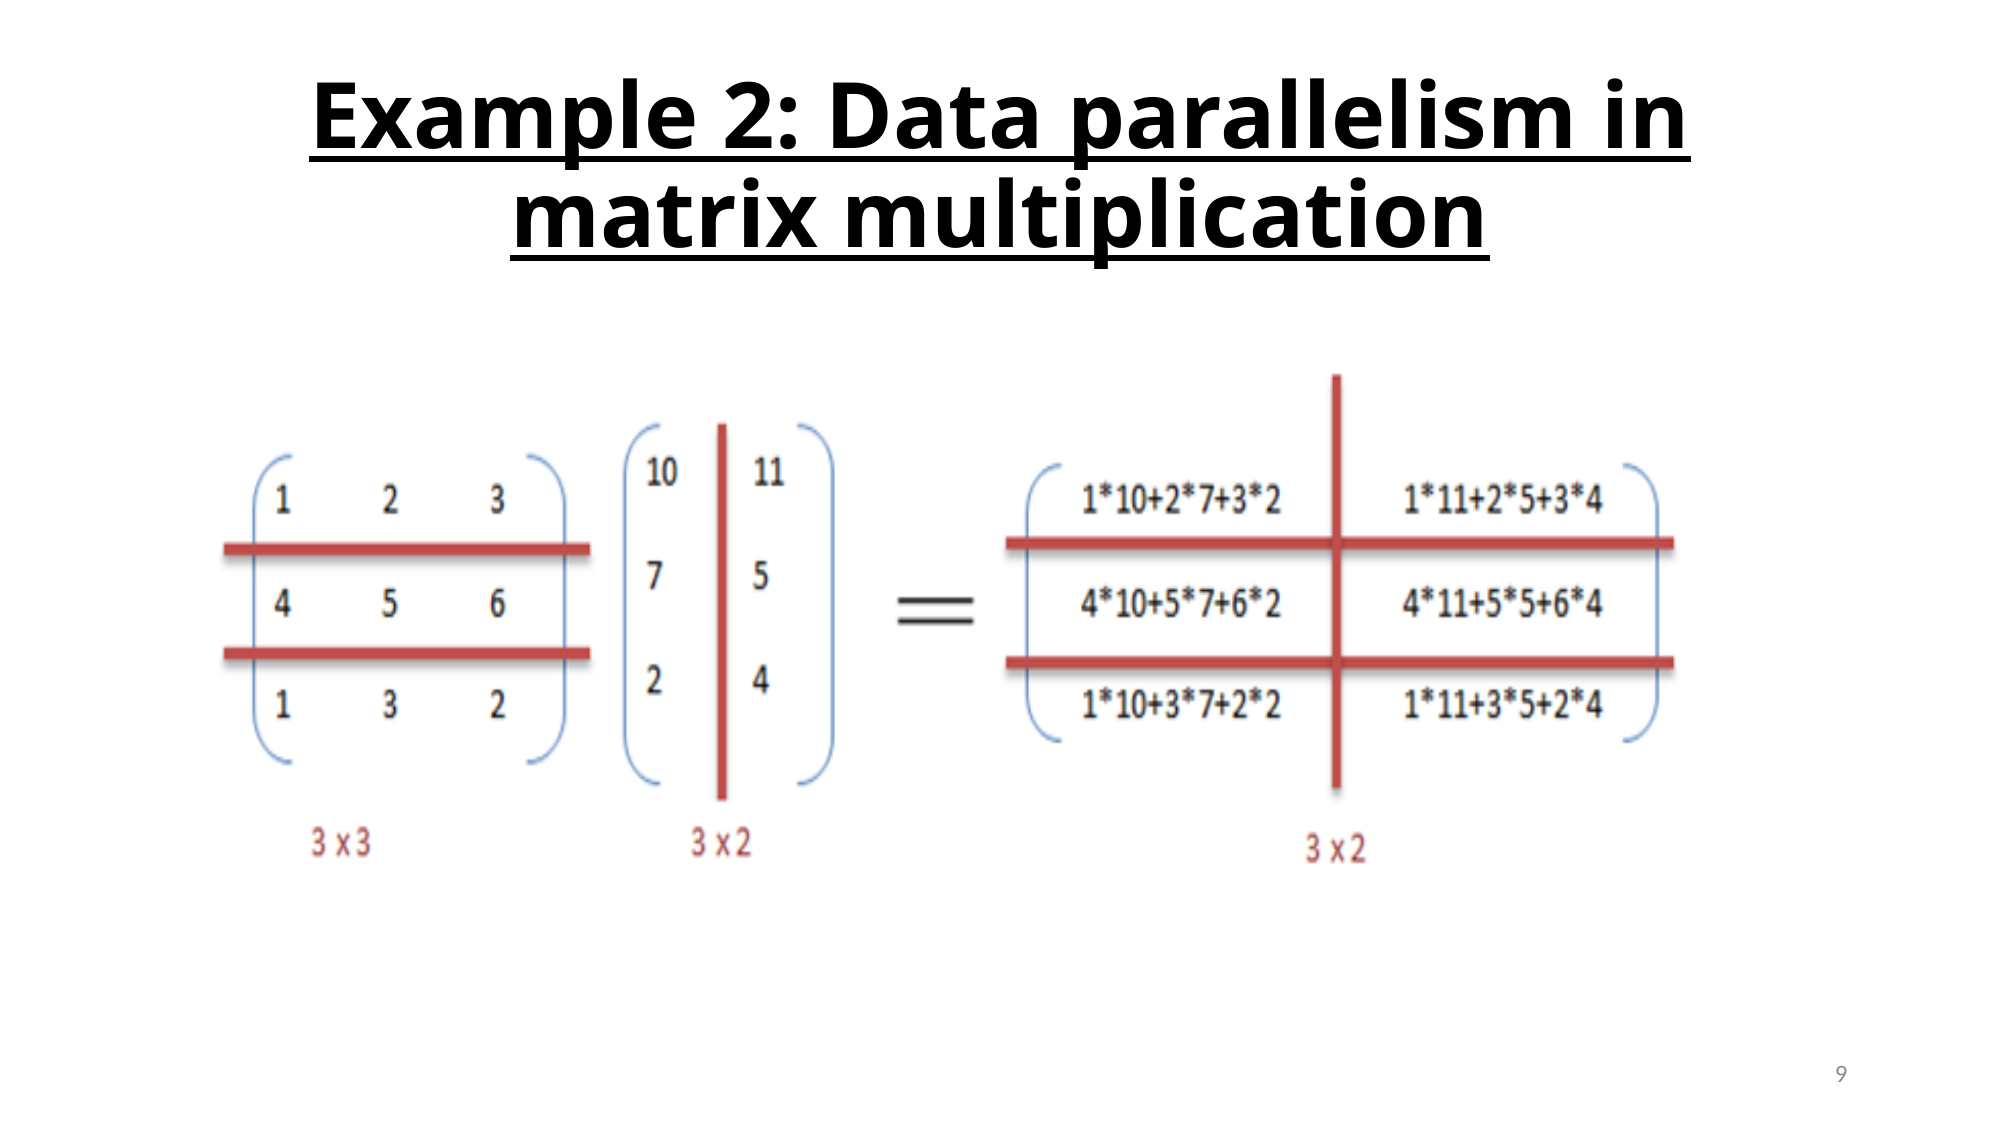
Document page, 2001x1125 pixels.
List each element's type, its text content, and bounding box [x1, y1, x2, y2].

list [192, 277, 1723, 1079]
title Example 2: Data parallelism in matrix multiplication [137, 59, 1863, 278]
slide_number 9 [1412, 1042, 1863, 1103]
